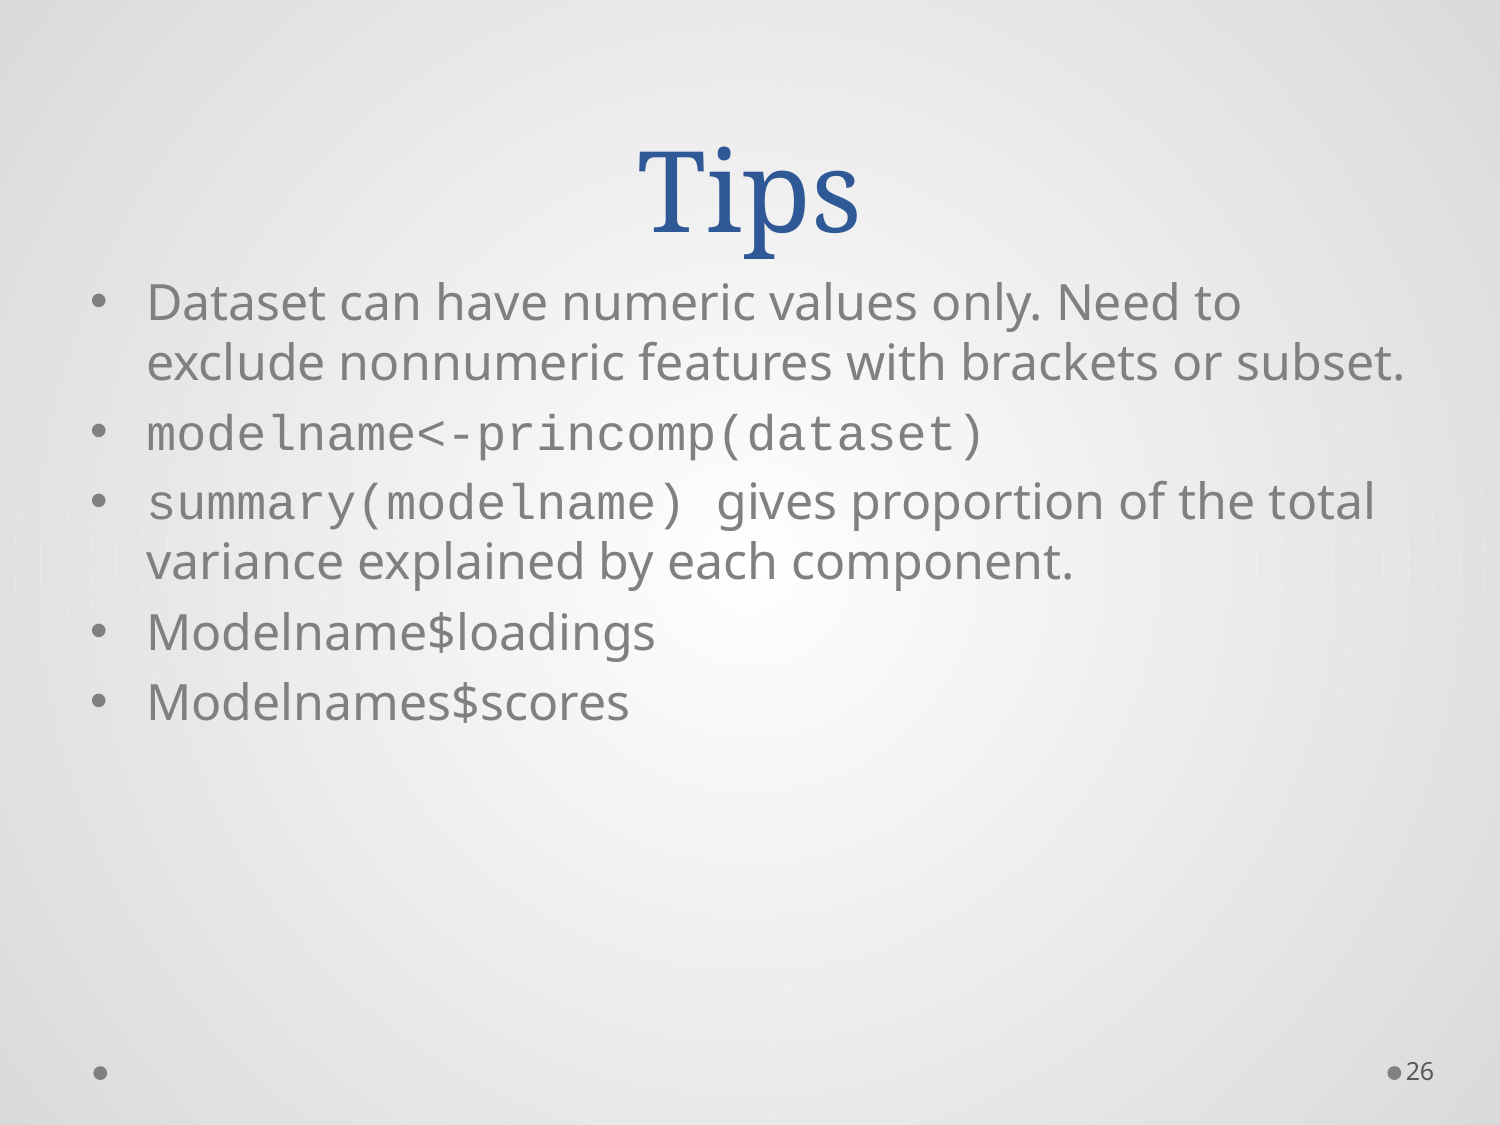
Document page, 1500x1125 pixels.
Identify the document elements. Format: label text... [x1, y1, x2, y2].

slide_number 26 [1401, 1042, 1494, 1103]
list Dataset can have numeric values only. Need to exclude nonnumeric features with brackets or subset. modelname<-princomp(dataset) summary(modelname) gives proportion of the total variance explained by each component. Modelname$loadings Modelnames$scores [75, 262, 1425, 1005]
title Tips [75, 0, 1425, 262]
